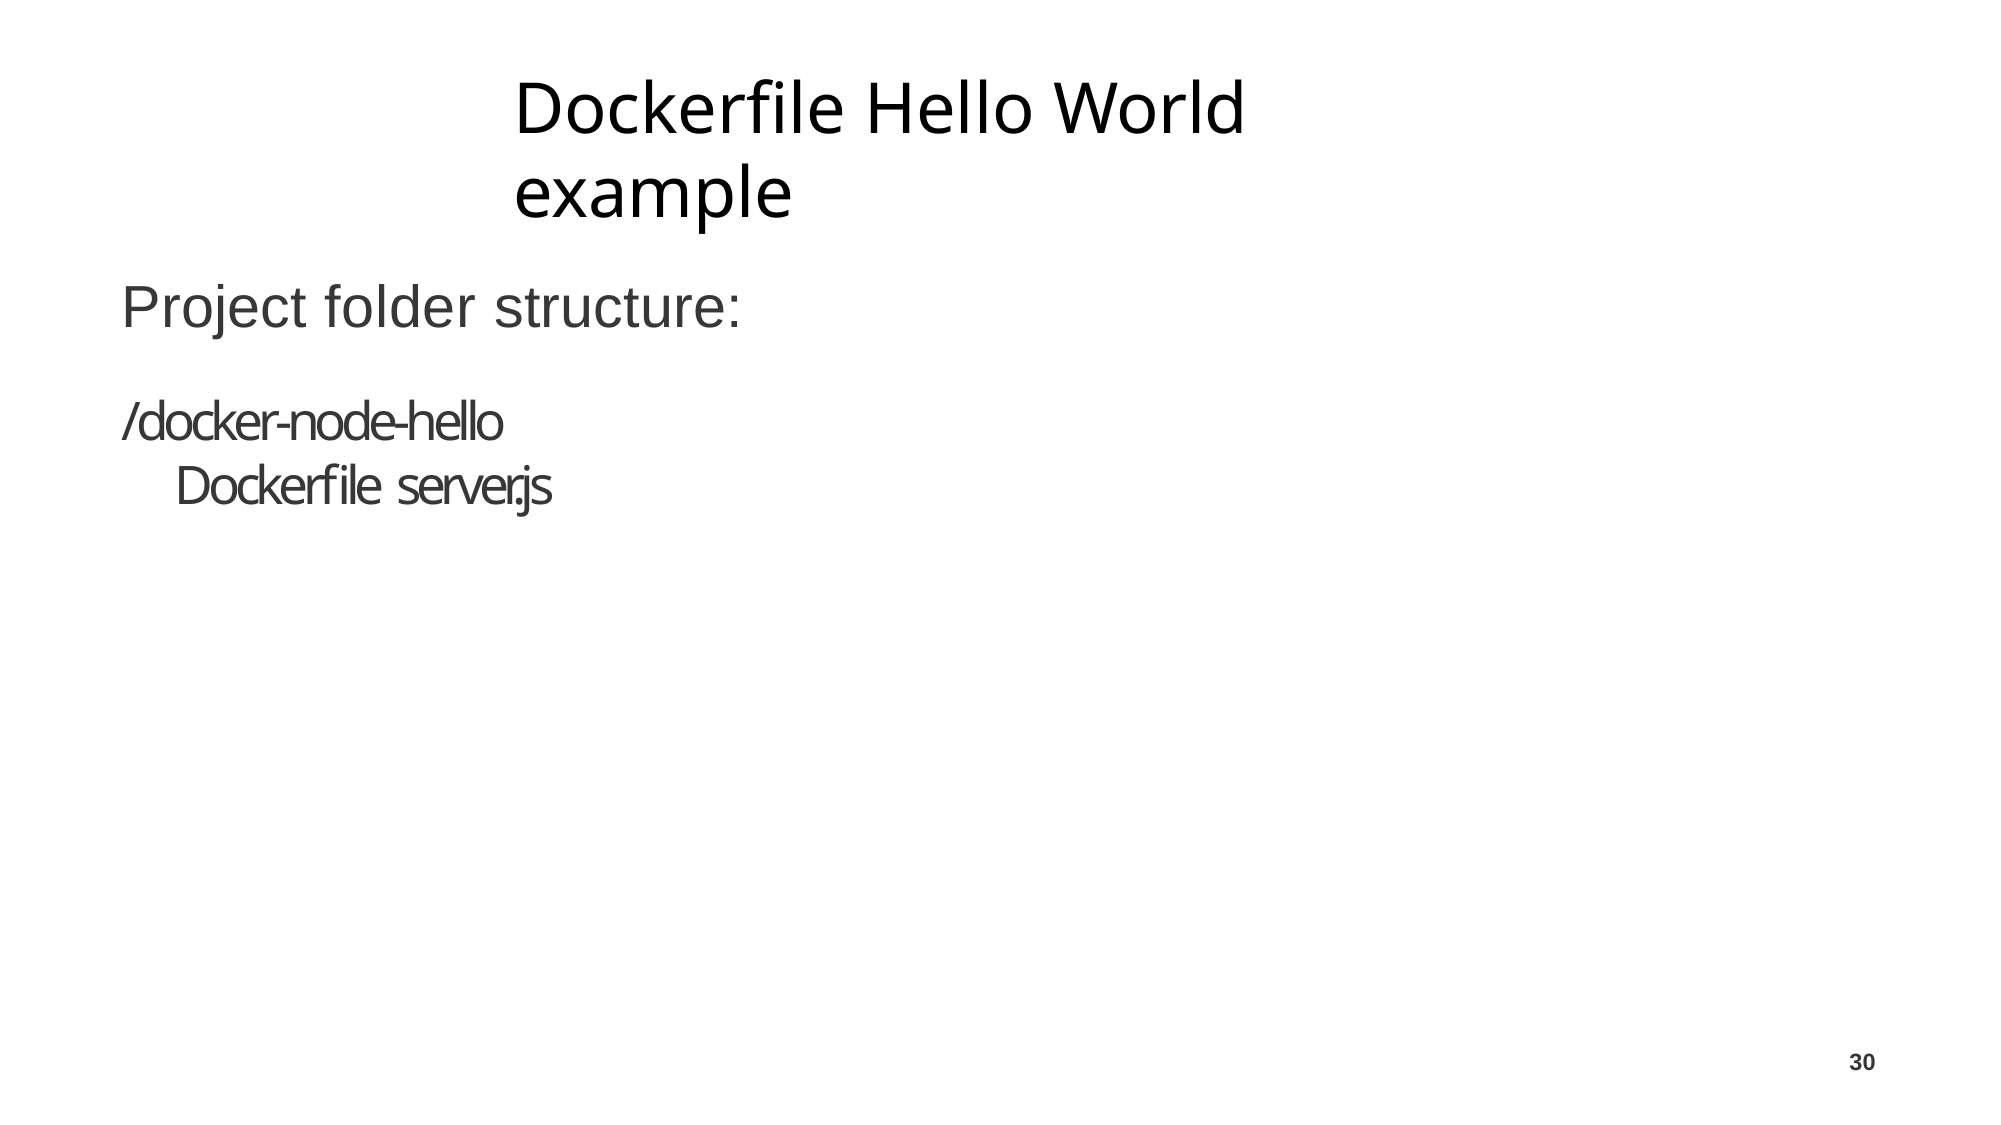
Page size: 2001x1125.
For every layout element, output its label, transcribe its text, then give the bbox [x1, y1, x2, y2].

text_box 30 [1847, 1046, 1879, 1075]
title Dockerﬁle Hello World example [511, 52, 1489, 242]
text_box Project folder structure: /docker-node-hello Dockerfile server.js [120, 266, 746, 516]
